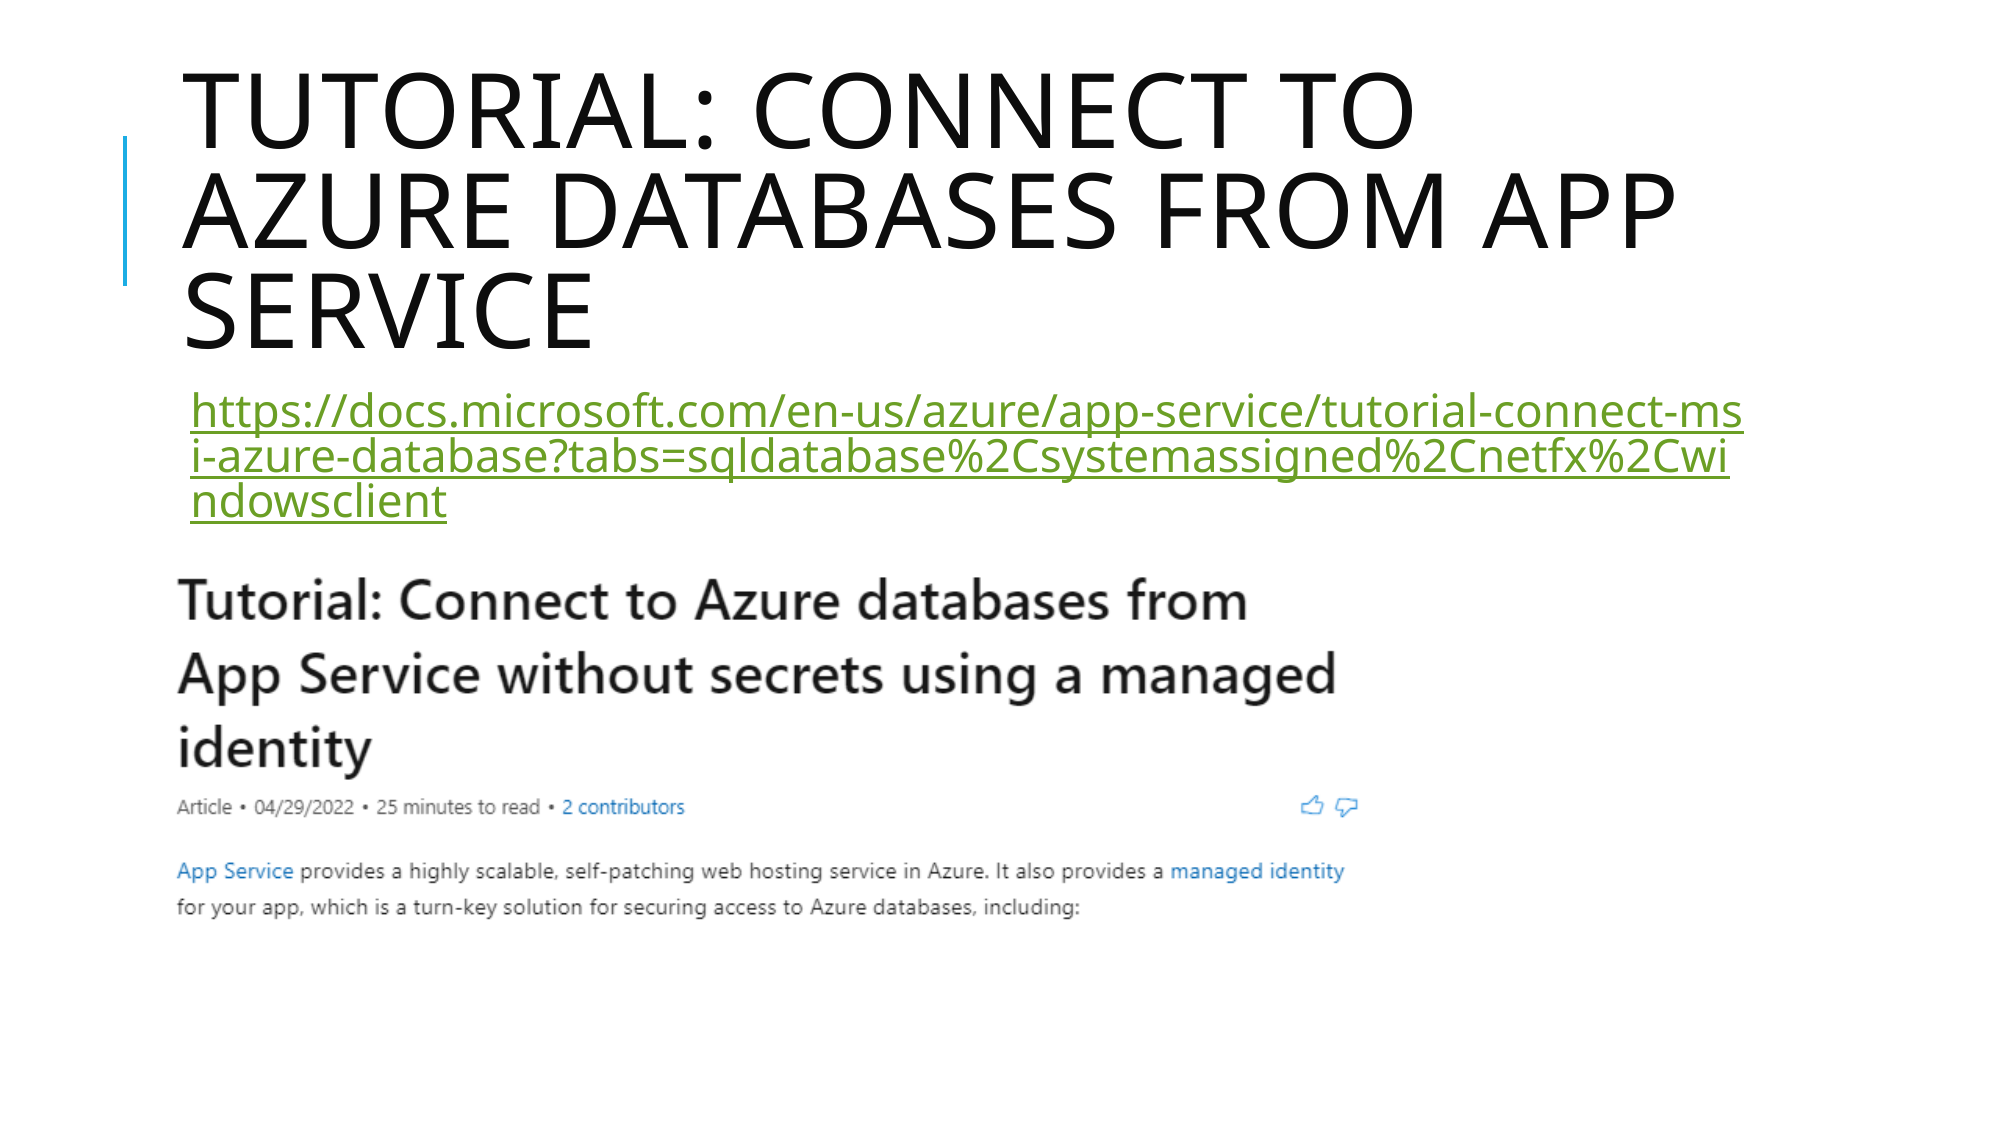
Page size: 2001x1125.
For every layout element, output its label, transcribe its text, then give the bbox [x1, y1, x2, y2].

list https://docs.microsoft.com/en-us/azure/app-service/tutorial-connect-msi-azure-database?tabs=sqldatabase%2Csystemassigned%2Cnetfx%2Cwindowsclient [168, 375, 1763, 1035]
picture [167, 562, 1378, 935]
title Tutorial: Connect to Azure databases from App Service [168, 96, 1763, 342]
